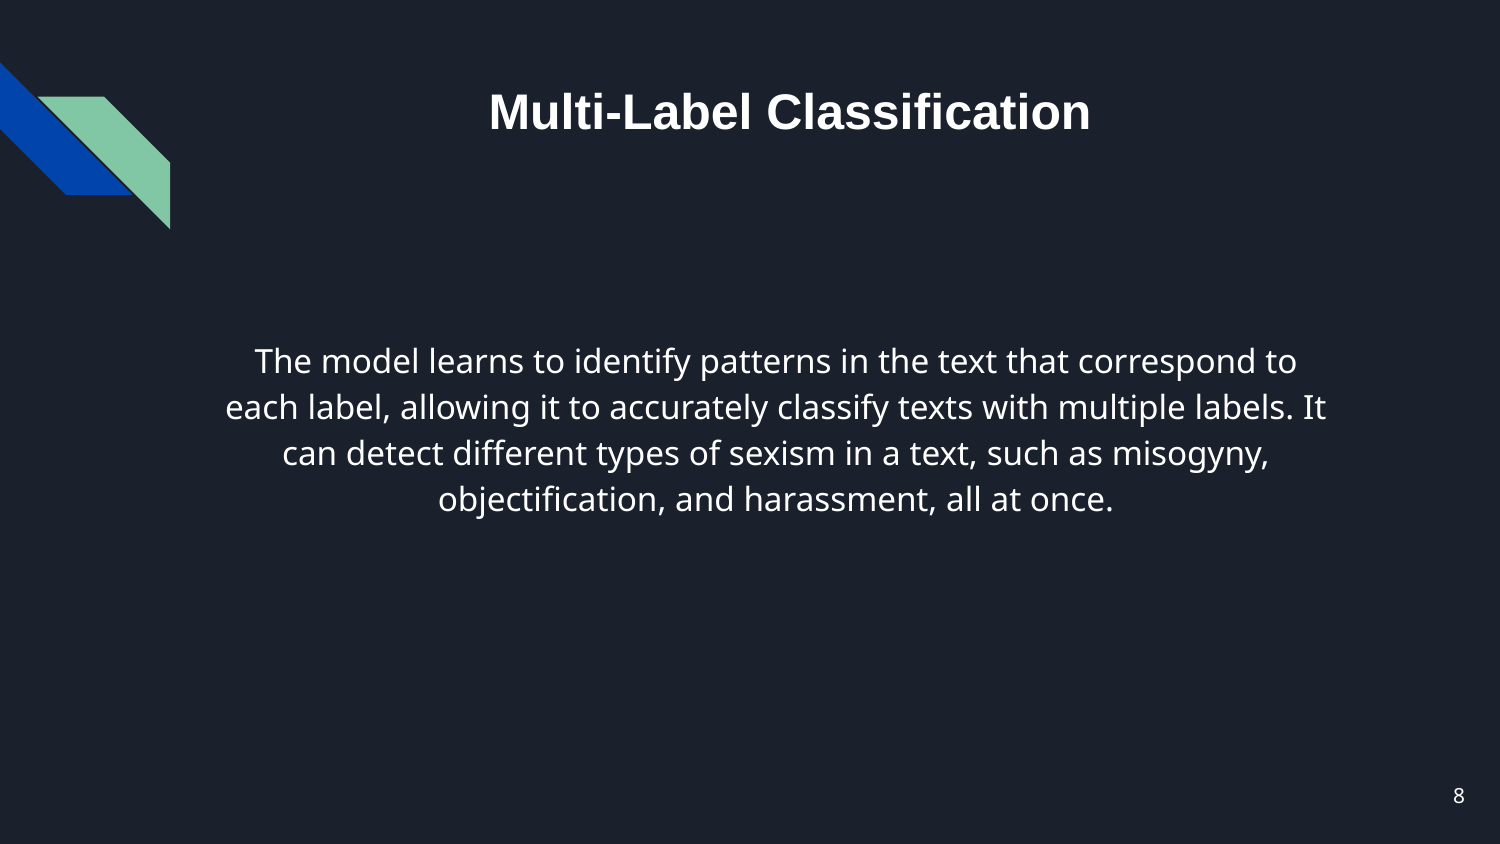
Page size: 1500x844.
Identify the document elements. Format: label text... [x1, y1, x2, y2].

title Multi-Label Classification [212, 64, 1368, 215]
slide_number ‹#› [1389, 764, 1480, 830]
list The model learns to identify patterns in the text that correspond to each label, allowing it to accurately classify texts with multiple labels. It can detect different types of sexism in a text, such as misogyny, objectification, and harassment, all at once. [199, 319, 1355, 798]
